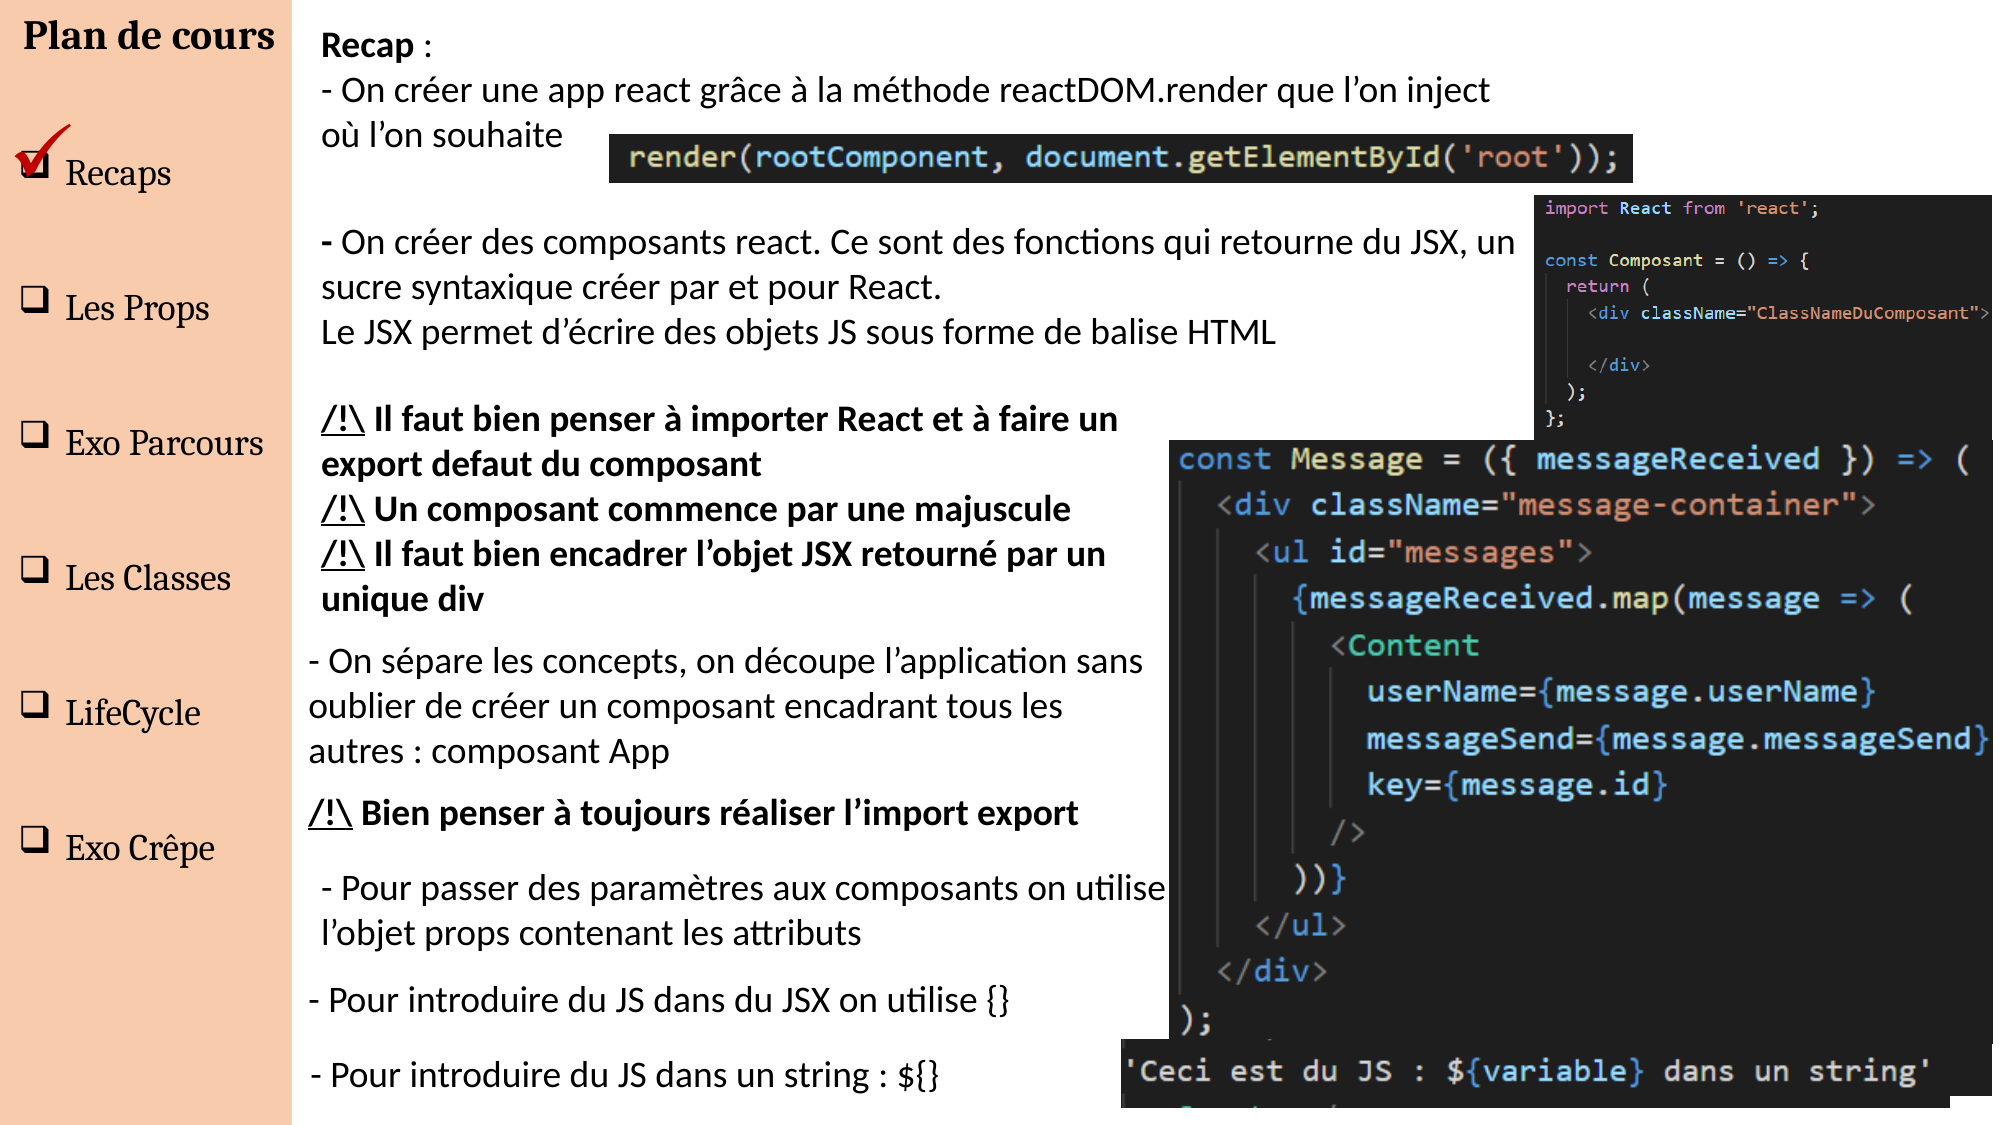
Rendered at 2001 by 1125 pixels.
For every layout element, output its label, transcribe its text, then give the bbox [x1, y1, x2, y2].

text_box /!\ Bien penser à toujours réaliser l’import export [293, 780, 1169, 840]
text_box - Pour passer des paramètres aux composants on utilise l’objet props contenant les attributs [306, 855, 1169, 961]
picture [609, 134, 1633, 183]
text_box /!\ Il faut bien penser à importer React et à faire un export defaut du composant /!\ Un composant commence par une majuscule /!\ Il faut bien encadrer l’objet JSX retourné par un unique div [306, 386, 1183, 626]
text_box [0, 111, 203, 226]
text_box - On sépare les concepts, on découpe l’application sans oublier de créer un composant encadrant tous les autres : composant App [293, 628, 1169, 779]
text_box Recap : - On créer une app react grâce à la méthode reactDOM.render que l’on inject où l’on souhaite [306, 12, 1555, 208]
text_box - Pour introduire du JS dans du JSX on utilise {} [293, 968, 1169, 1028]
picture [1121, 195, 1993, 1108]
text_box - On créer des composants react. Ce sont des fonctions qui retourne du JSX, un sucre syntaxique créer par et pour React. Le JSX permet d’écrire des objets JS sous forme de balise HTML [306, 209, 1533, 360]
text_box - Pour introduire du JS dans un string : ${} [295, 1043, 1121, 1103]
